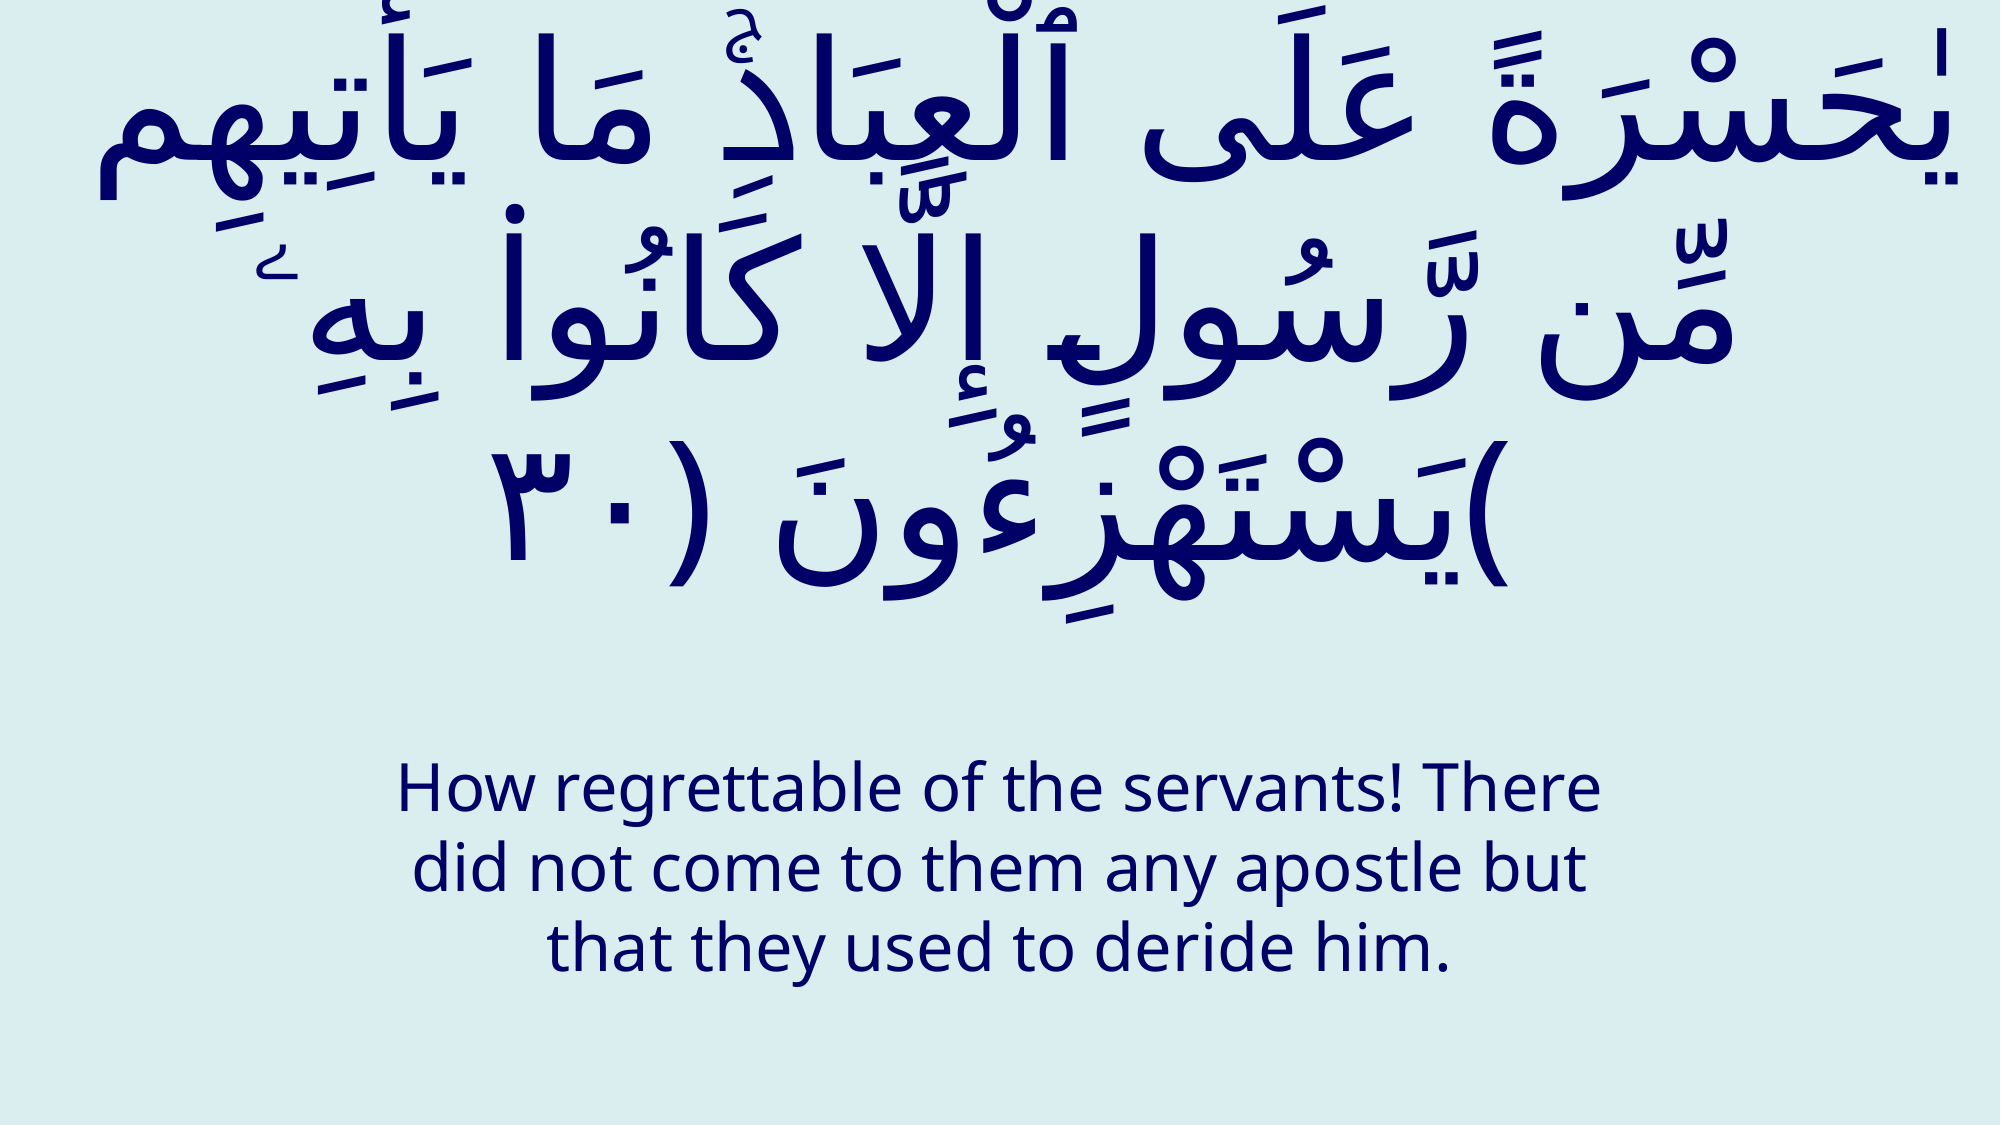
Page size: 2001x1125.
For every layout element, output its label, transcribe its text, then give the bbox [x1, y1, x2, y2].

list How regrettable of the servants! There did not come to them any apostle but that they used to deride him. [356, 737, 1644, 1050]
title يٰحَسْرَةً عَلَى ٱلْعِبَادِۚ مَا يَأْتِيهِم مِّن رَّسُولٍ إِلَّا كَانُوا۟ بِهِۦ يَسْتَهْزِءُونَ ﴿٣٠﴾ [0, 200, 2000, 388]
